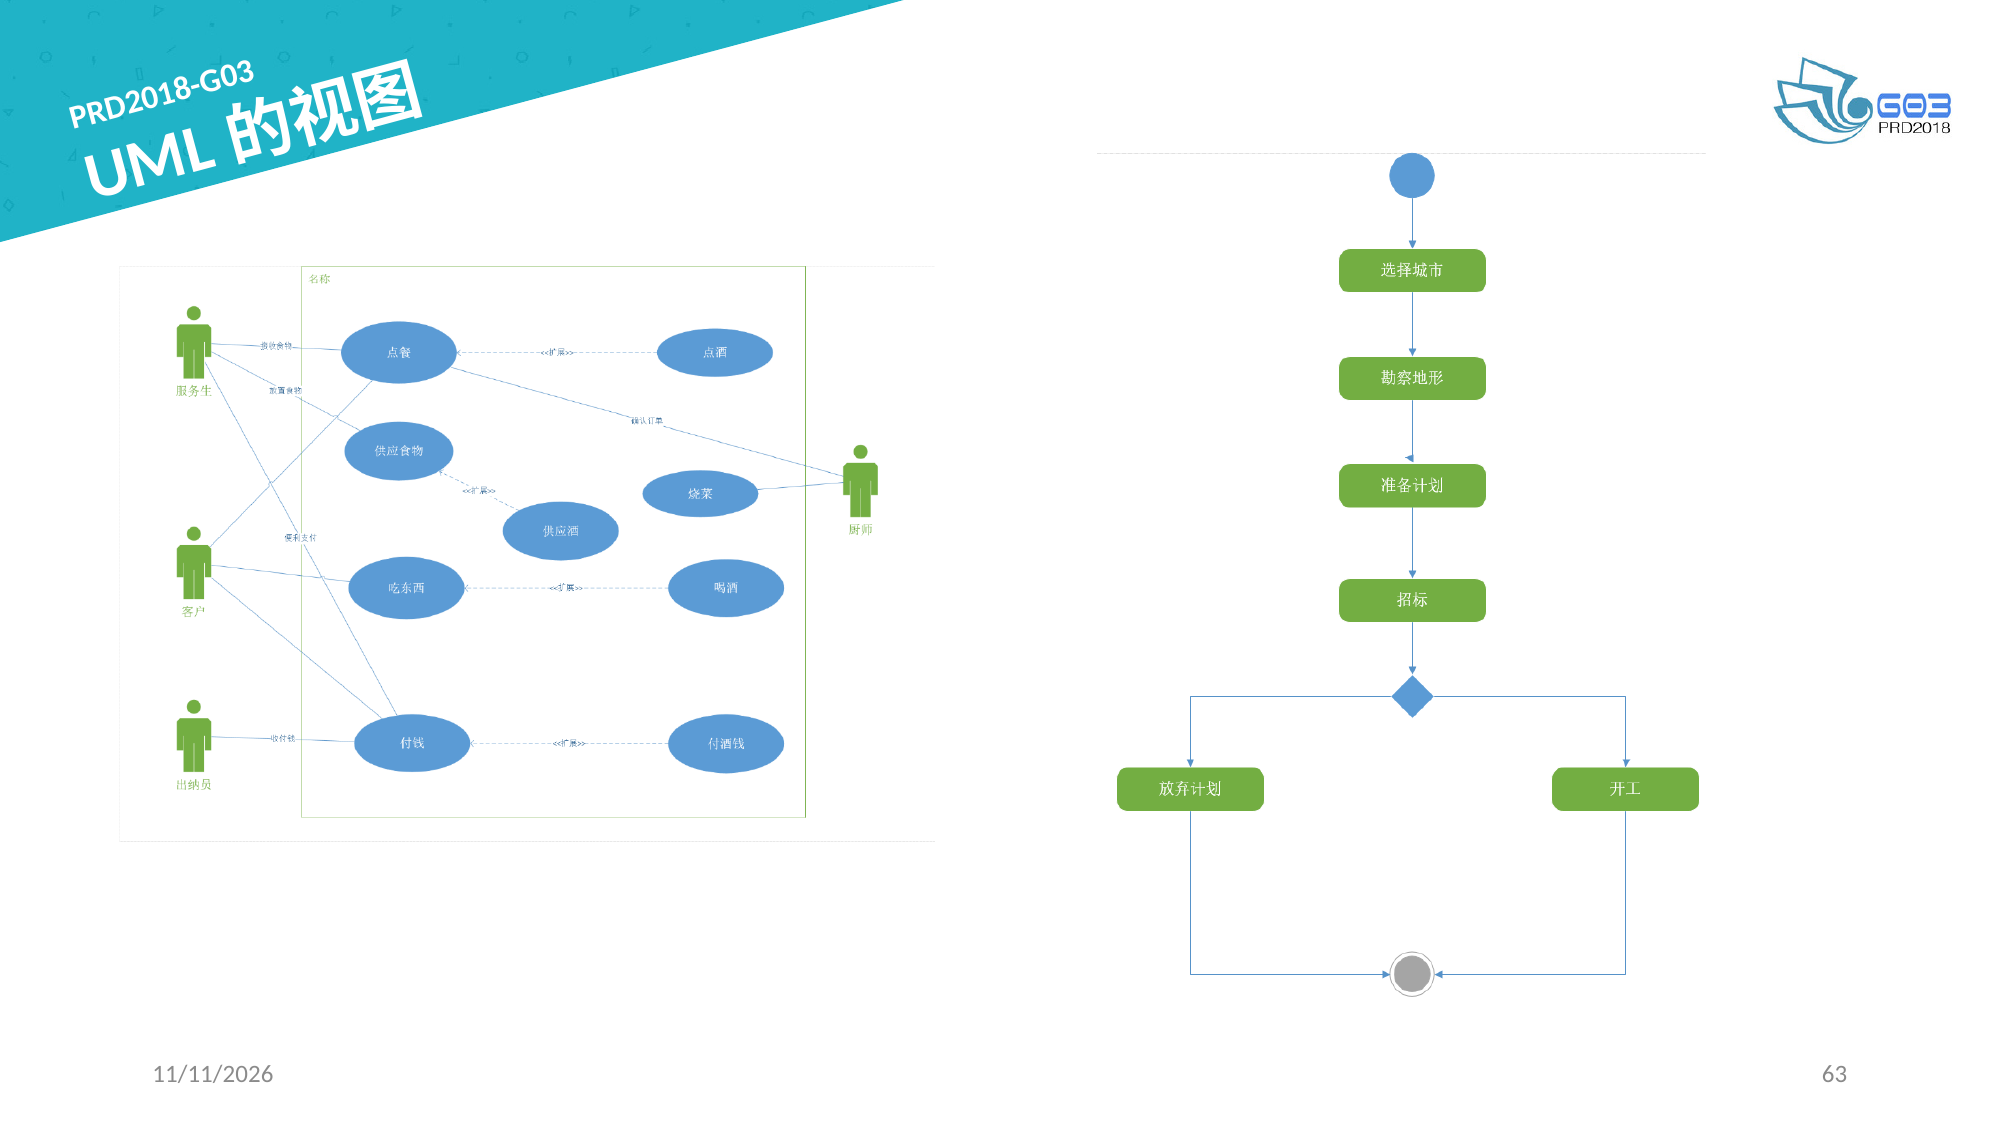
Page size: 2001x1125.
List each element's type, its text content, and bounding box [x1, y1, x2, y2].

text_box [0, 0, 391, 243]
picture [1758, 2, 1967, 210]
slide_number 63 [1412, 1042, 1863, 1103]
picture [113, 256, 935, 845]
picture [1097, 143, 1706, 1043]
text_box [413, 0, 904, 123]
text_box PRD2018-G03 UML的视图 [48, 0, 446, 224]
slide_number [137, 1042, 588, 1103]
